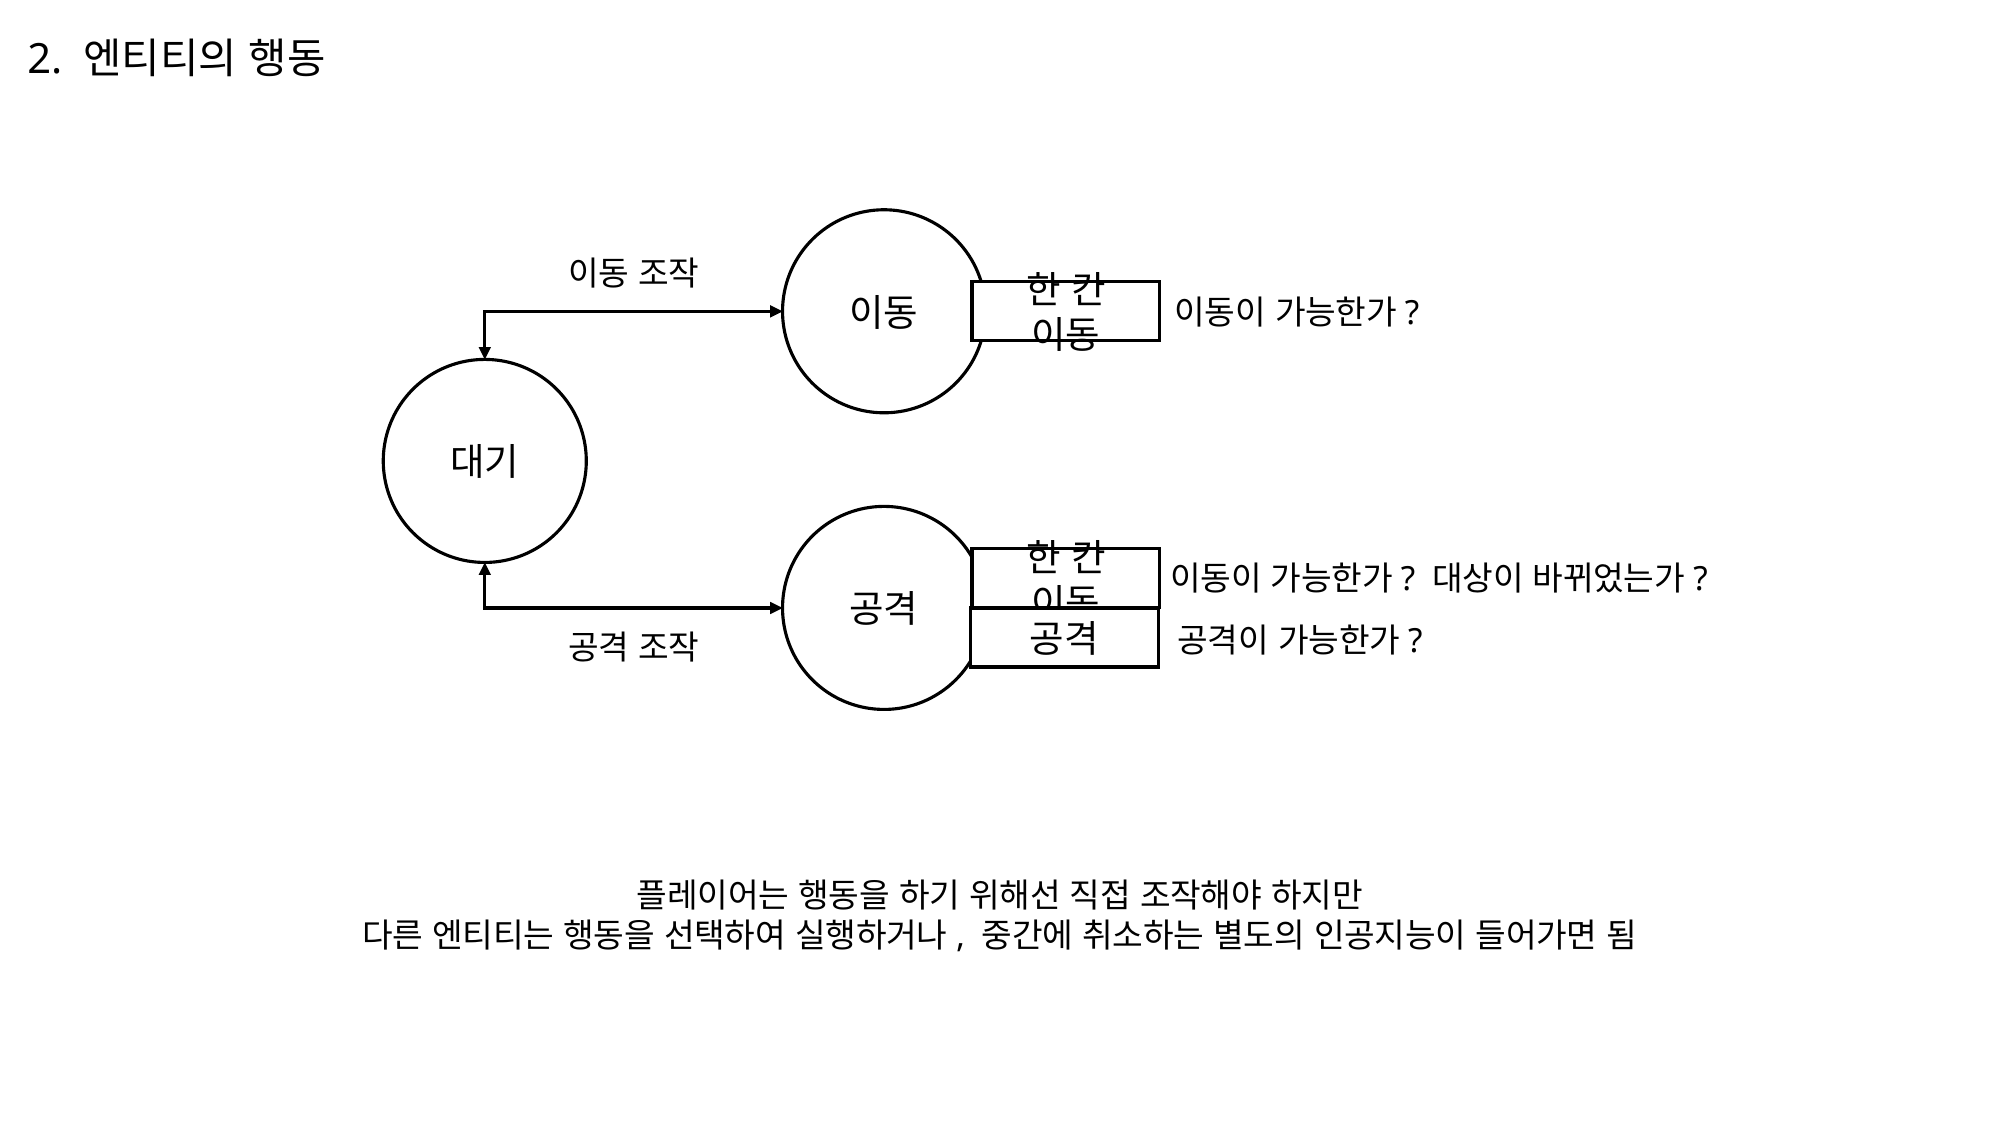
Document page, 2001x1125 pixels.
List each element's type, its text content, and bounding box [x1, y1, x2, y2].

text_box 이동이 가능한가? 대상이 바뀌었는가? [1161, 549, 1723, 605]
text_box 플레이어는 행동을 하기 위해선 직접 조작해야 하지만 다른 엔티티는 행동을 선택하여 실행하거나, 중간에 취소하는 별도의 인공지능이 들어가면 됨 [347, 867, 1653, 962]
text_box 공격 조작 [553, 618, 610, 674]
text_box 대기 [381, 357, 588, 564]
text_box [782, 505, 1161, 710]
text_box 2. 엔티티의 행동 [12, 24, 341, 90]
text_box 공격이 가능한가? [1162, 611, 1438, 667]
text_box 이동 조작 [553, 245, 609, 300]
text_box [610, 435, 657, 735]
text_box 공격 조작 [657, 618, 715, 674]
text_box 이동이 가능한가? [1161, 283, 1435, 339]
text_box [782, 209, 1161, 414]
text_box 이동 조작 [659, 245, 715, 300]
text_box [609, 185, 659, 485]
